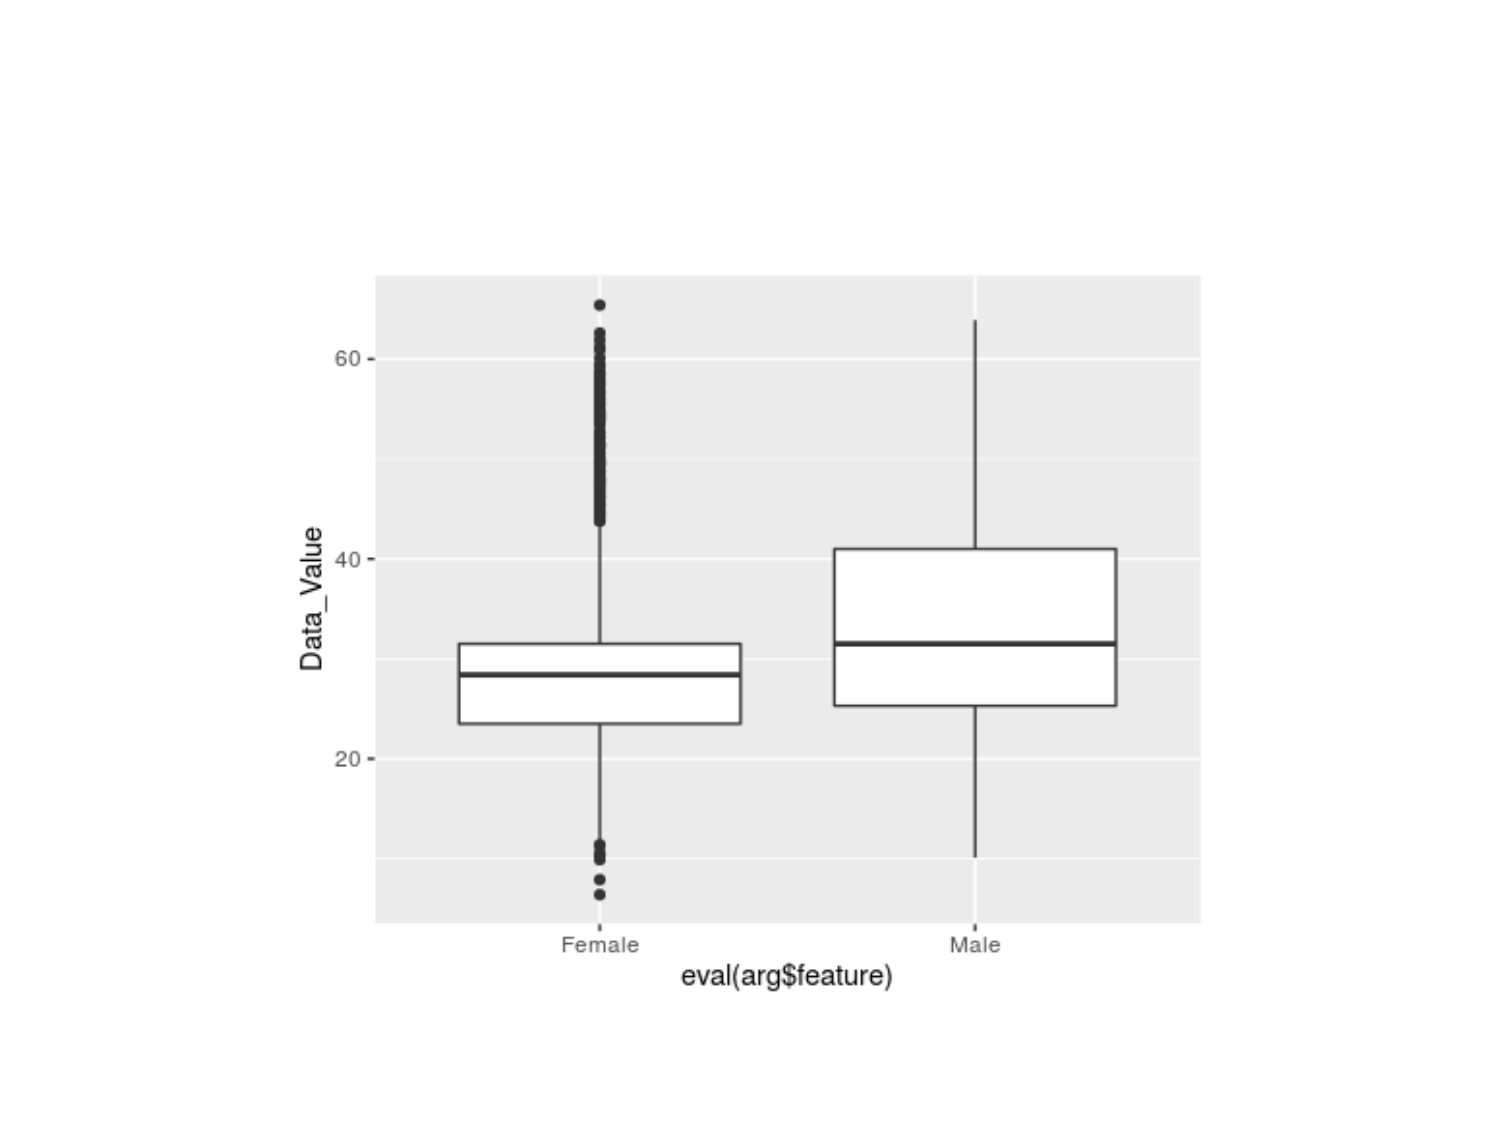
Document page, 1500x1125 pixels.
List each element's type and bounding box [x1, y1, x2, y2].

picture [287, 262, 1215, 1005]
